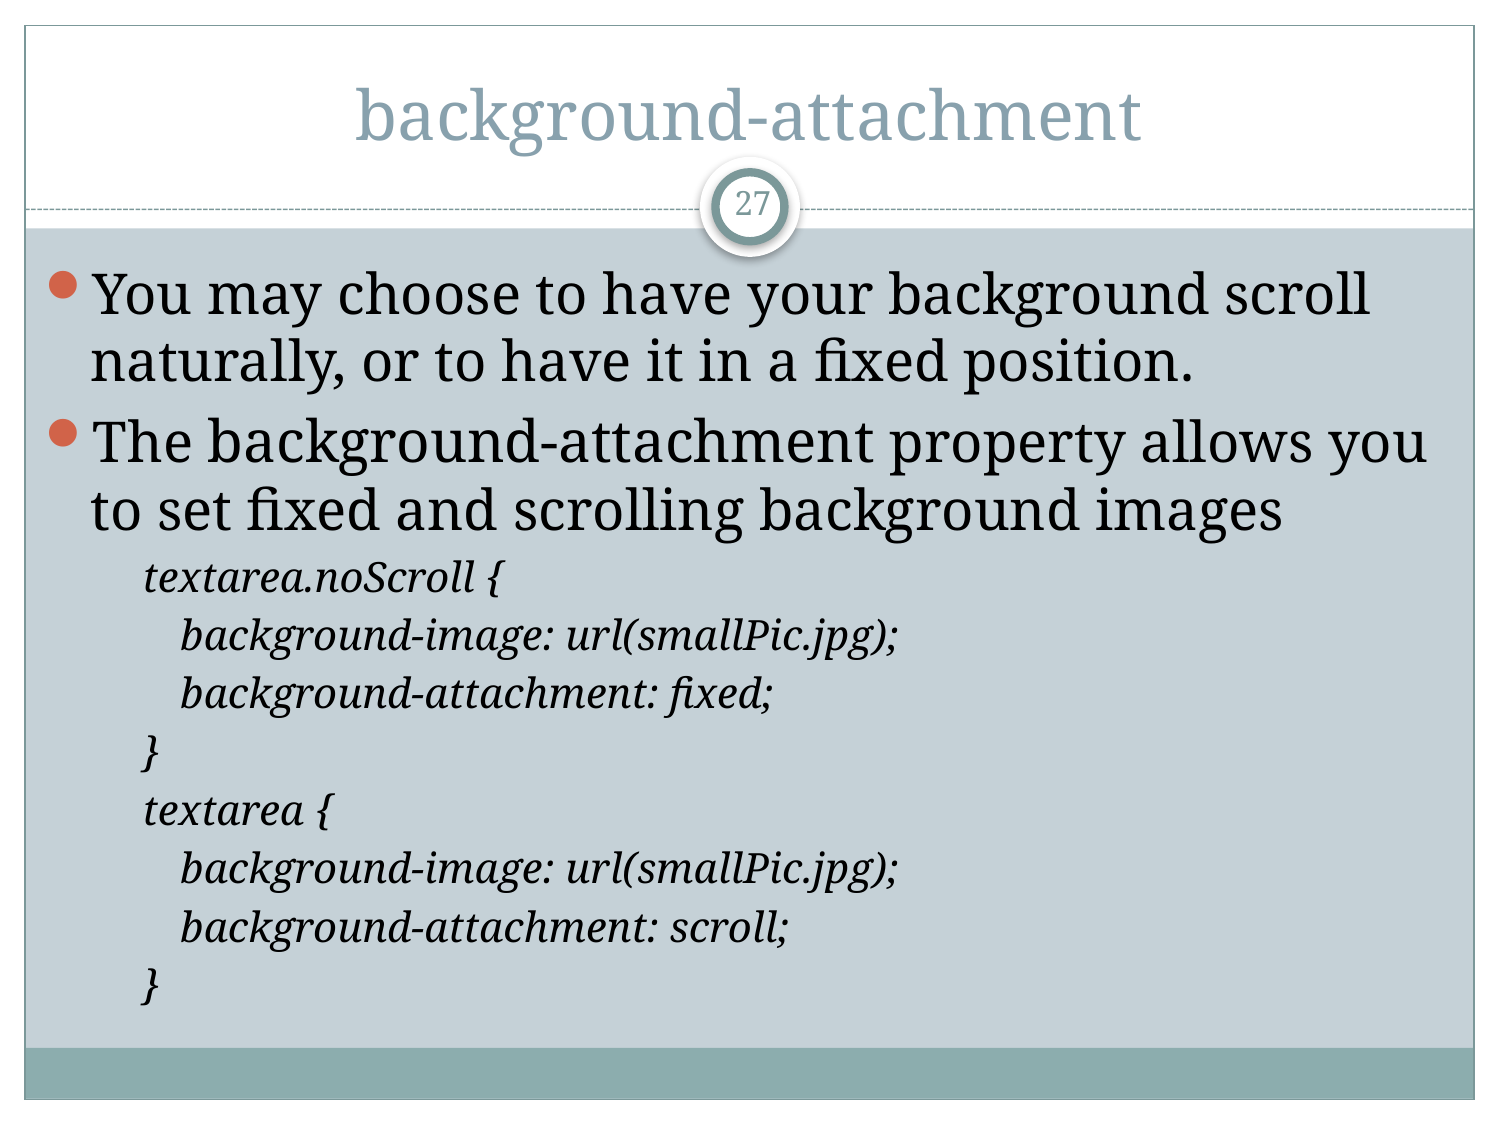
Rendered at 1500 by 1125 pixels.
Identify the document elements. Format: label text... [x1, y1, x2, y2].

title background-attachment [49, 37, 1450, 162]
slide_number 27 [715, 168, 791, 241]
list You may choose to have your background scroll naturally, or to have it in a fixed position. The background-attachment property allows you to set fixed and scrolling background images textarea.noScroll { background-image: url(smallPic.jpg); background-attachment: fixed; } textarea { background-image: url(smallPic.jpg); background-attachment: scroll; } [30, 250, 1475, 1050]
